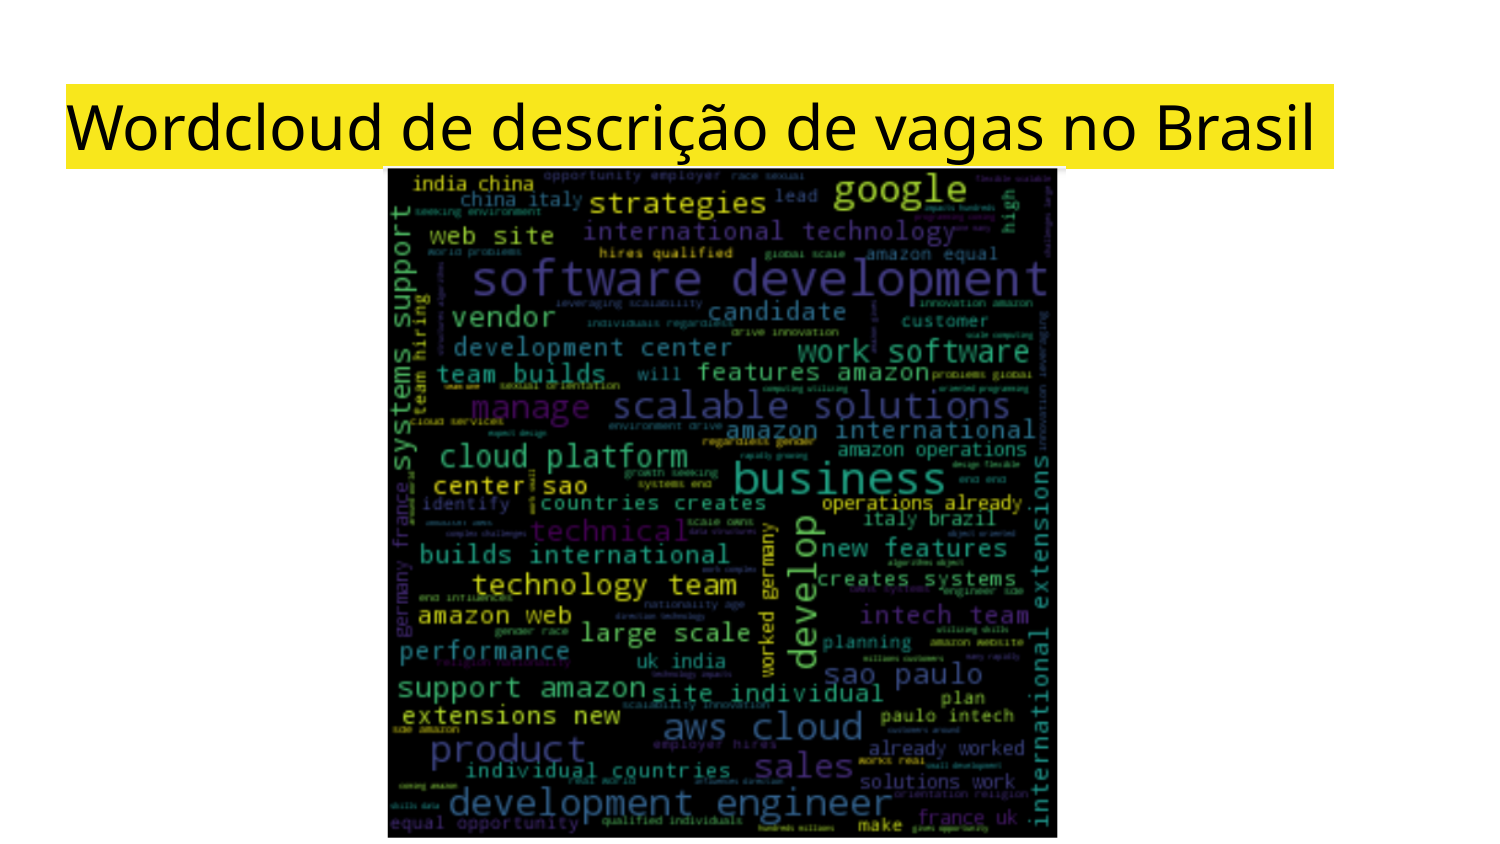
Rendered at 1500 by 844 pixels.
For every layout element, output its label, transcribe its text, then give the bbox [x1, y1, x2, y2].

picture [383, 166, 1066, 844]
title Wordcloud de descrição de vagas no Brasil [51, 72, 1449, 167]
